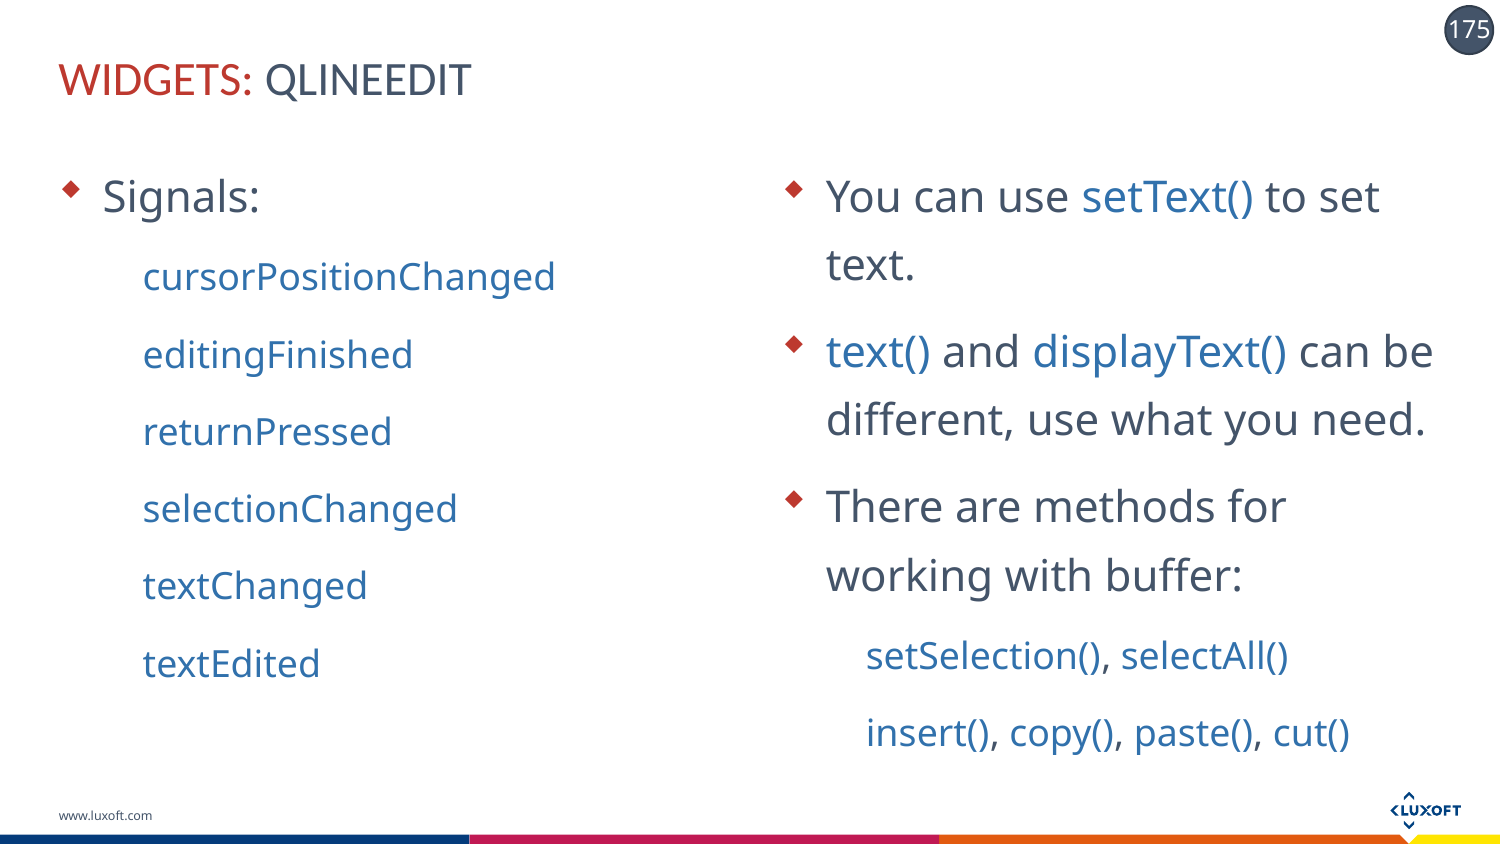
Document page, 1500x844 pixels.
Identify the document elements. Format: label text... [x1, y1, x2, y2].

list Signals: cursorPositionChanged editingFinished returnPressed selectionChanged textChanged textEdited [47, 147, 734, 764]
list You can use setText() to set text. text() and displayText() can be different, use what you need. There are methods for working with buffer: setSelection(), selectAll() insert(), copy(), paste(), cut() [770, 147, 1457, 764]
title WIDGETS: QLINEEDIT [47, 44, 1457, 107]
